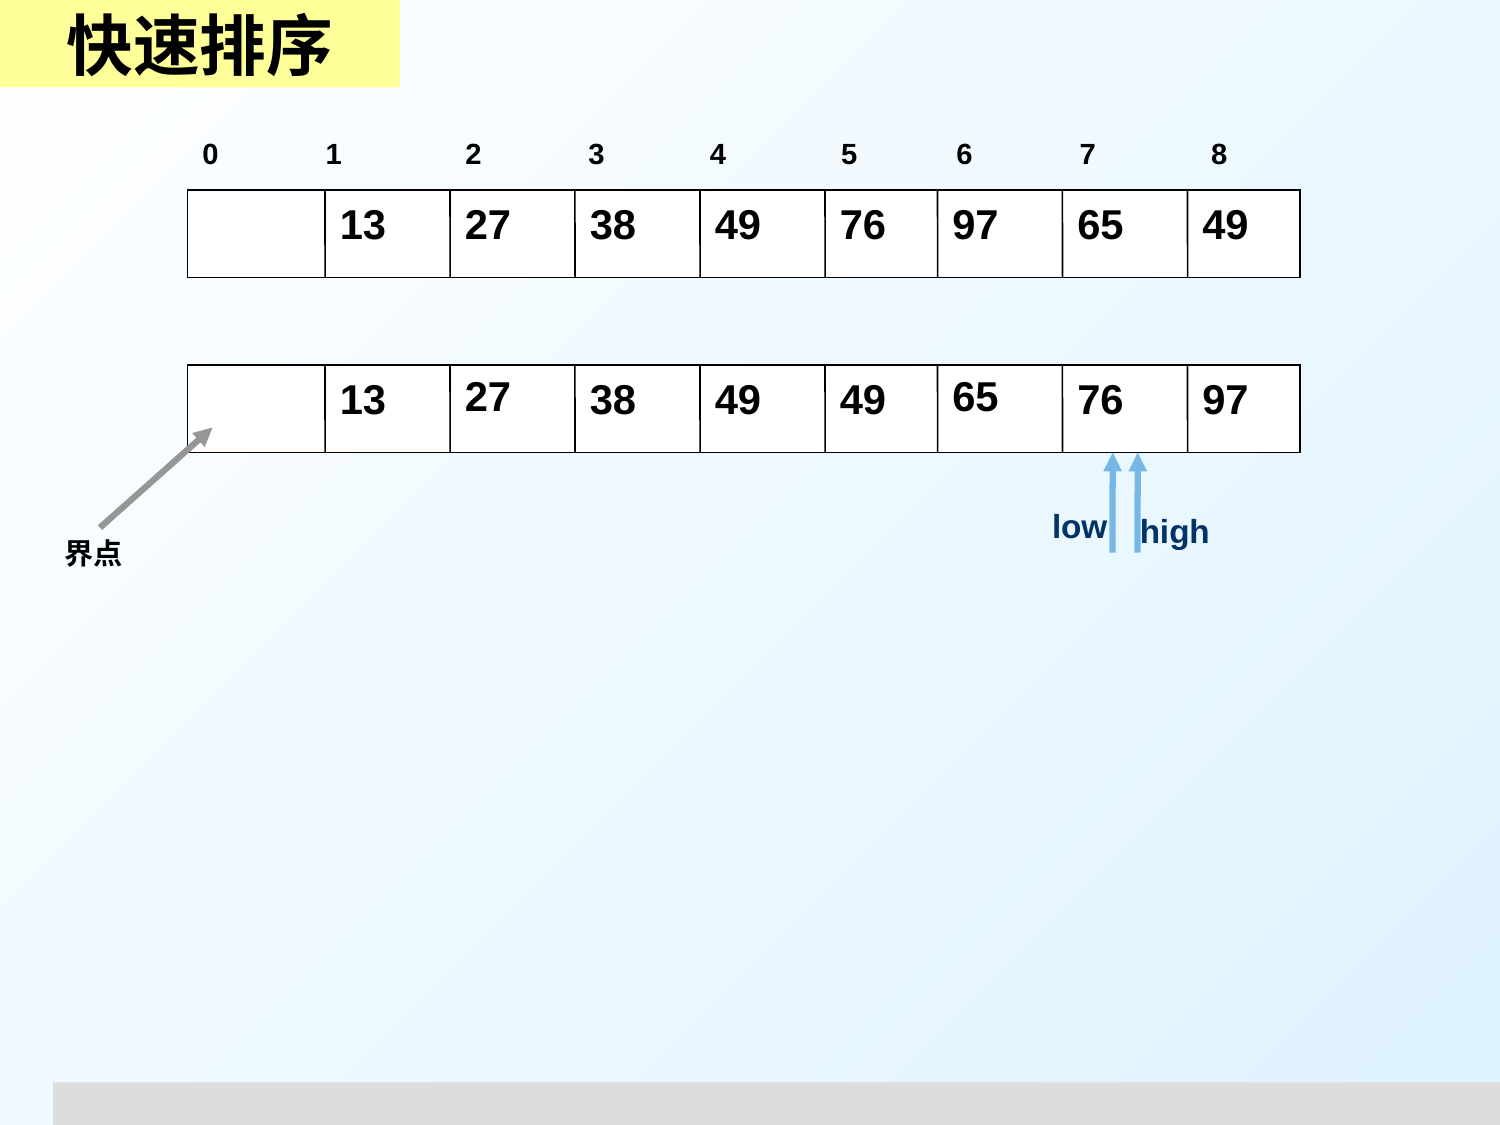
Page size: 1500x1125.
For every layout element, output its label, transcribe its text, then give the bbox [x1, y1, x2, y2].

text_box 快速排序 [0, 0, 400, 88]
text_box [187, 189, 1301, 278]
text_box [187, 364, 1301, 453]
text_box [1037, 452, 1176, 553]
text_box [1176, 452, 1263, 558]
text_box 0 1 2 3 4 5 6 7 8 [187, 127, 1300, 178]
text_box 界点 [50, 527, 175, 578]
